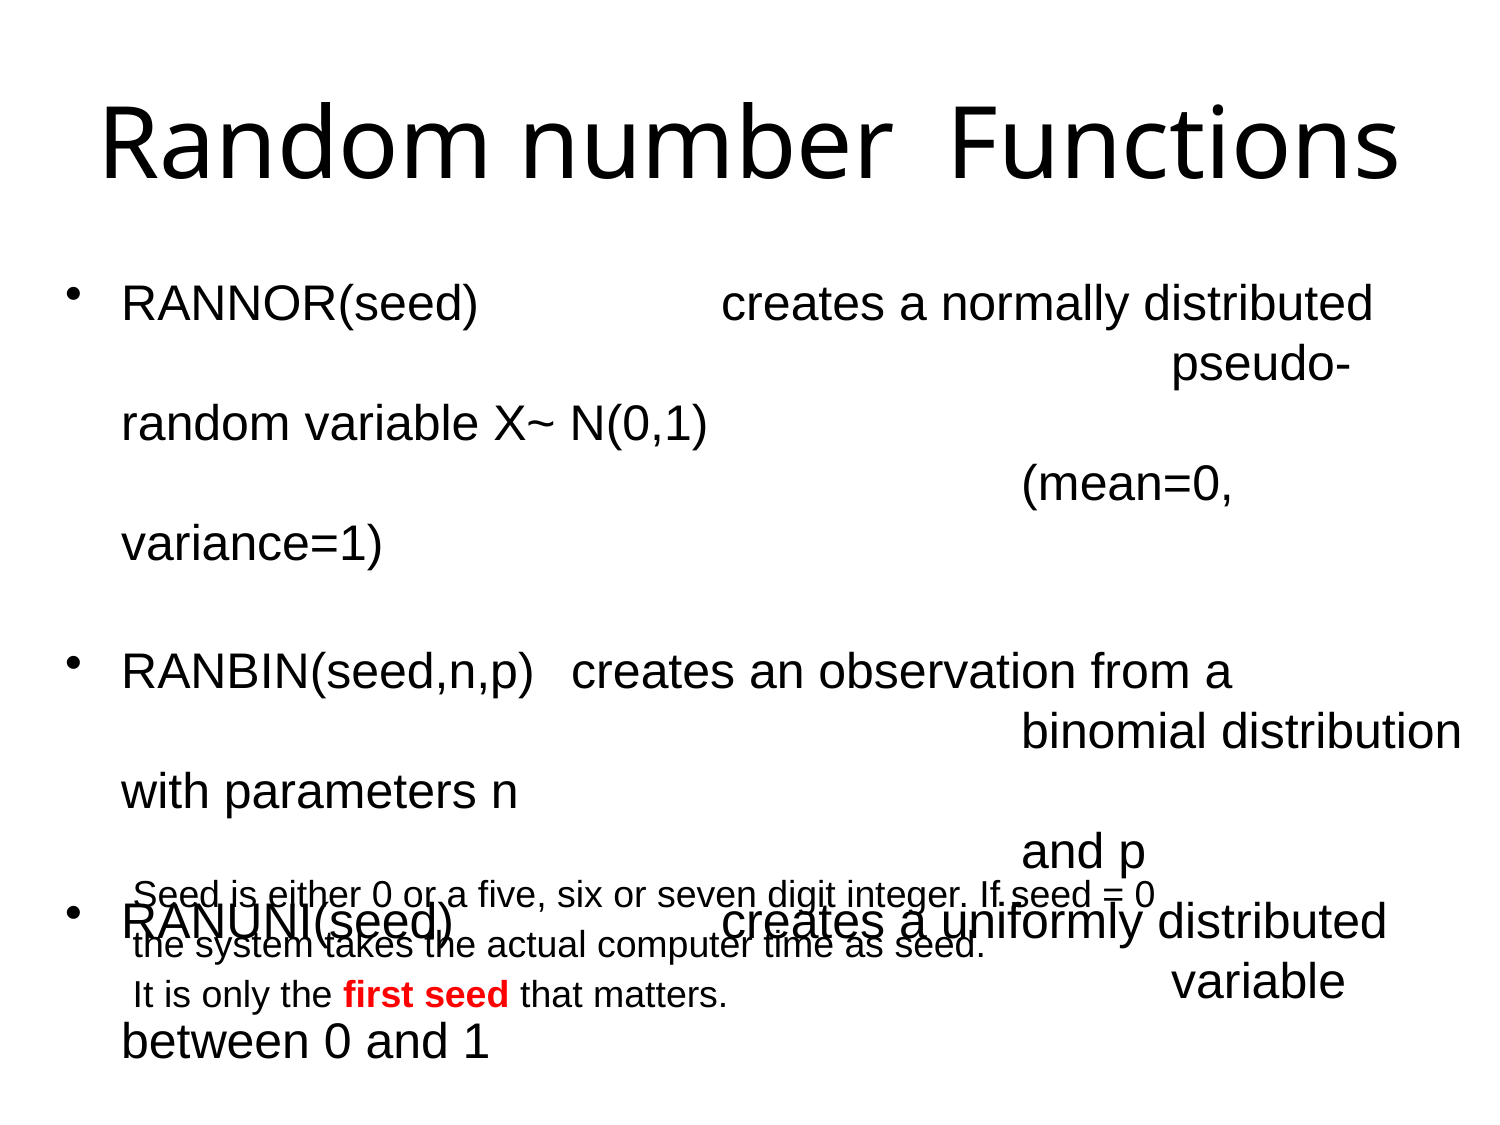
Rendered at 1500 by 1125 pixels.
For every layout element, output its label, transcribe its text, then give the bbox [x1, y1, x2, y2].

text_box Seed is either 0 or a five, six or seven digit integer. If seed = 0 the system takes the actual computer time as seed. It is only the first seed that matters. [117, 862, 1182, 1068]
list RANNOR(seed) creates a normally distributed pseudo- random variable X~ N(0,1) (mean=0, variance=1) RANBIN(seed,n,p) creates an observation from a binomial distribution with parameters n and p RANUNI(seed) creates a uniformly distributed variable between 0 and 1 [49, 262, 1500, 1006]
title Random number Functions [74, 44, 1426, 233]
